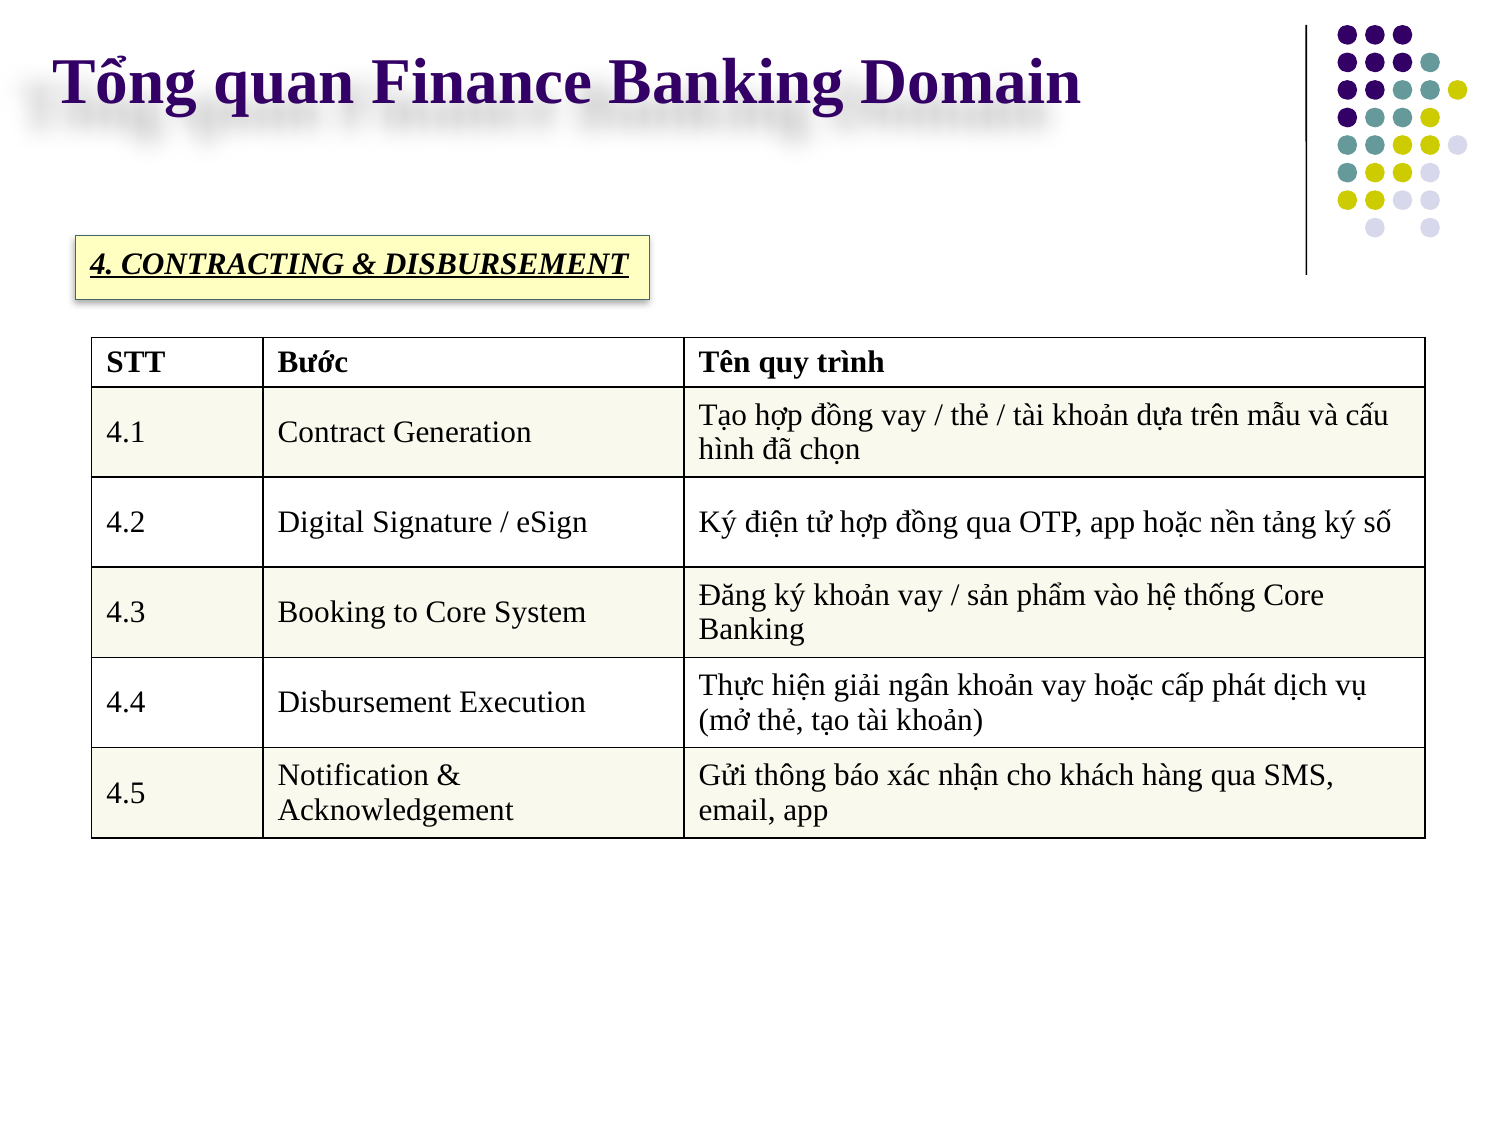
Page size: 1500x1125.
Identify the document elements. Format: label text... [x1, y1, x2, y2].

table_cell 4.5 [92, 748, 262, 837]
table_cell Digital Signature / eSign [264, 478, 683, 566]
text_box Tổng quan Finance Banking Domain [37, 37, 1300, 125]
table_cell Thực hiện giải ngân khoản vay hoặc cấp phát dịch vụ (mở thẻ, tạo tài khoản) [685, 658, 1424, 747]
table_cell Notification & Acknowledgement [264, 748, 683, 837]
table_cell Ký điện tử hợp đồng qua OTP, app hoặc nền tảng ký số [685, 478, 1424, 566]
table_cell Contract Generation [264, 388, 683, 476]
table_cell Tạo hợp đồng vay / thẻ / tài khoản dựa trên mẫu và cấu hình đã chọn [685, 388, 1424, 476]
table_cell 4.3 [92, 568, 262, 657]
table_header Tên quy trình [685, 338, 1424, 386]
table_cell 4.4 [92, 658, 262, 747]
table_cell Disbursement Execution [264, 658, 683, 747]
table_cell 4.2 [92, 478, 262, 566]
table_cell Booking to Core System [264, 568, 683, 657]
table_cell 4.1 [92, 388, 262, 476]
list 4. CONTRACTING & DISBURSEMENT [75, 235, 650, 300]
table_header Bước [264, 338, 683, 386]
table_cell Đăng ký khoản vay / sản phẩm vào hệ thống Core Banking [685, 568, 1424, 657]
table_cell Gửi thông báo xác nhận cho khách hàng qua SMS, email, app [685, 748, 1424, 837]
table_header STT [92, 338, 262, 386]
